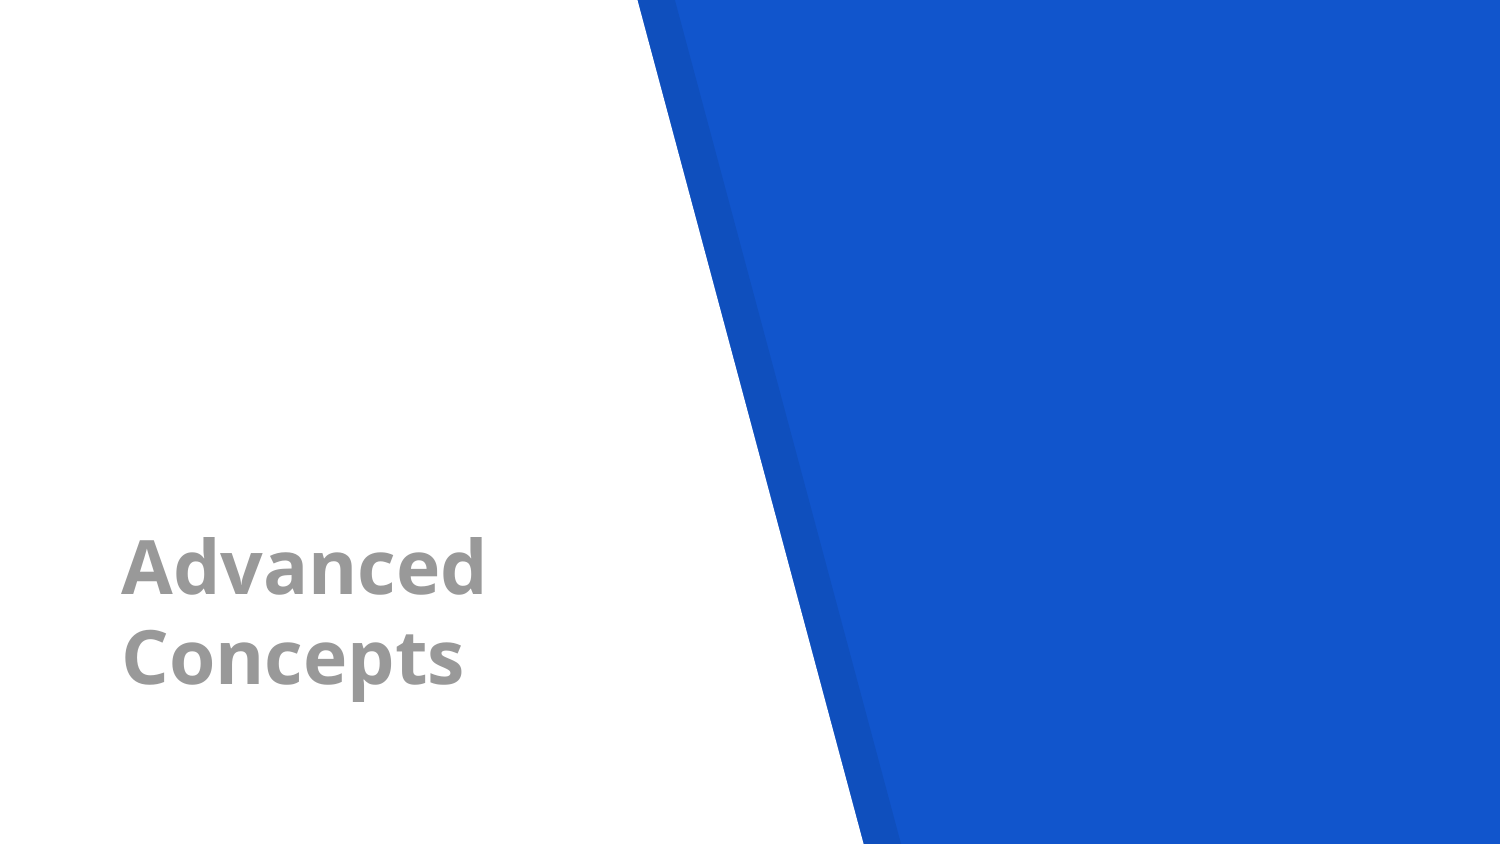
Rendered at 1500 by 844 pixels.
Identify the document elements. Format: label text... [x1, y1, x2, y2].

title Advanced Concepts [106, 520, 686, 715]
